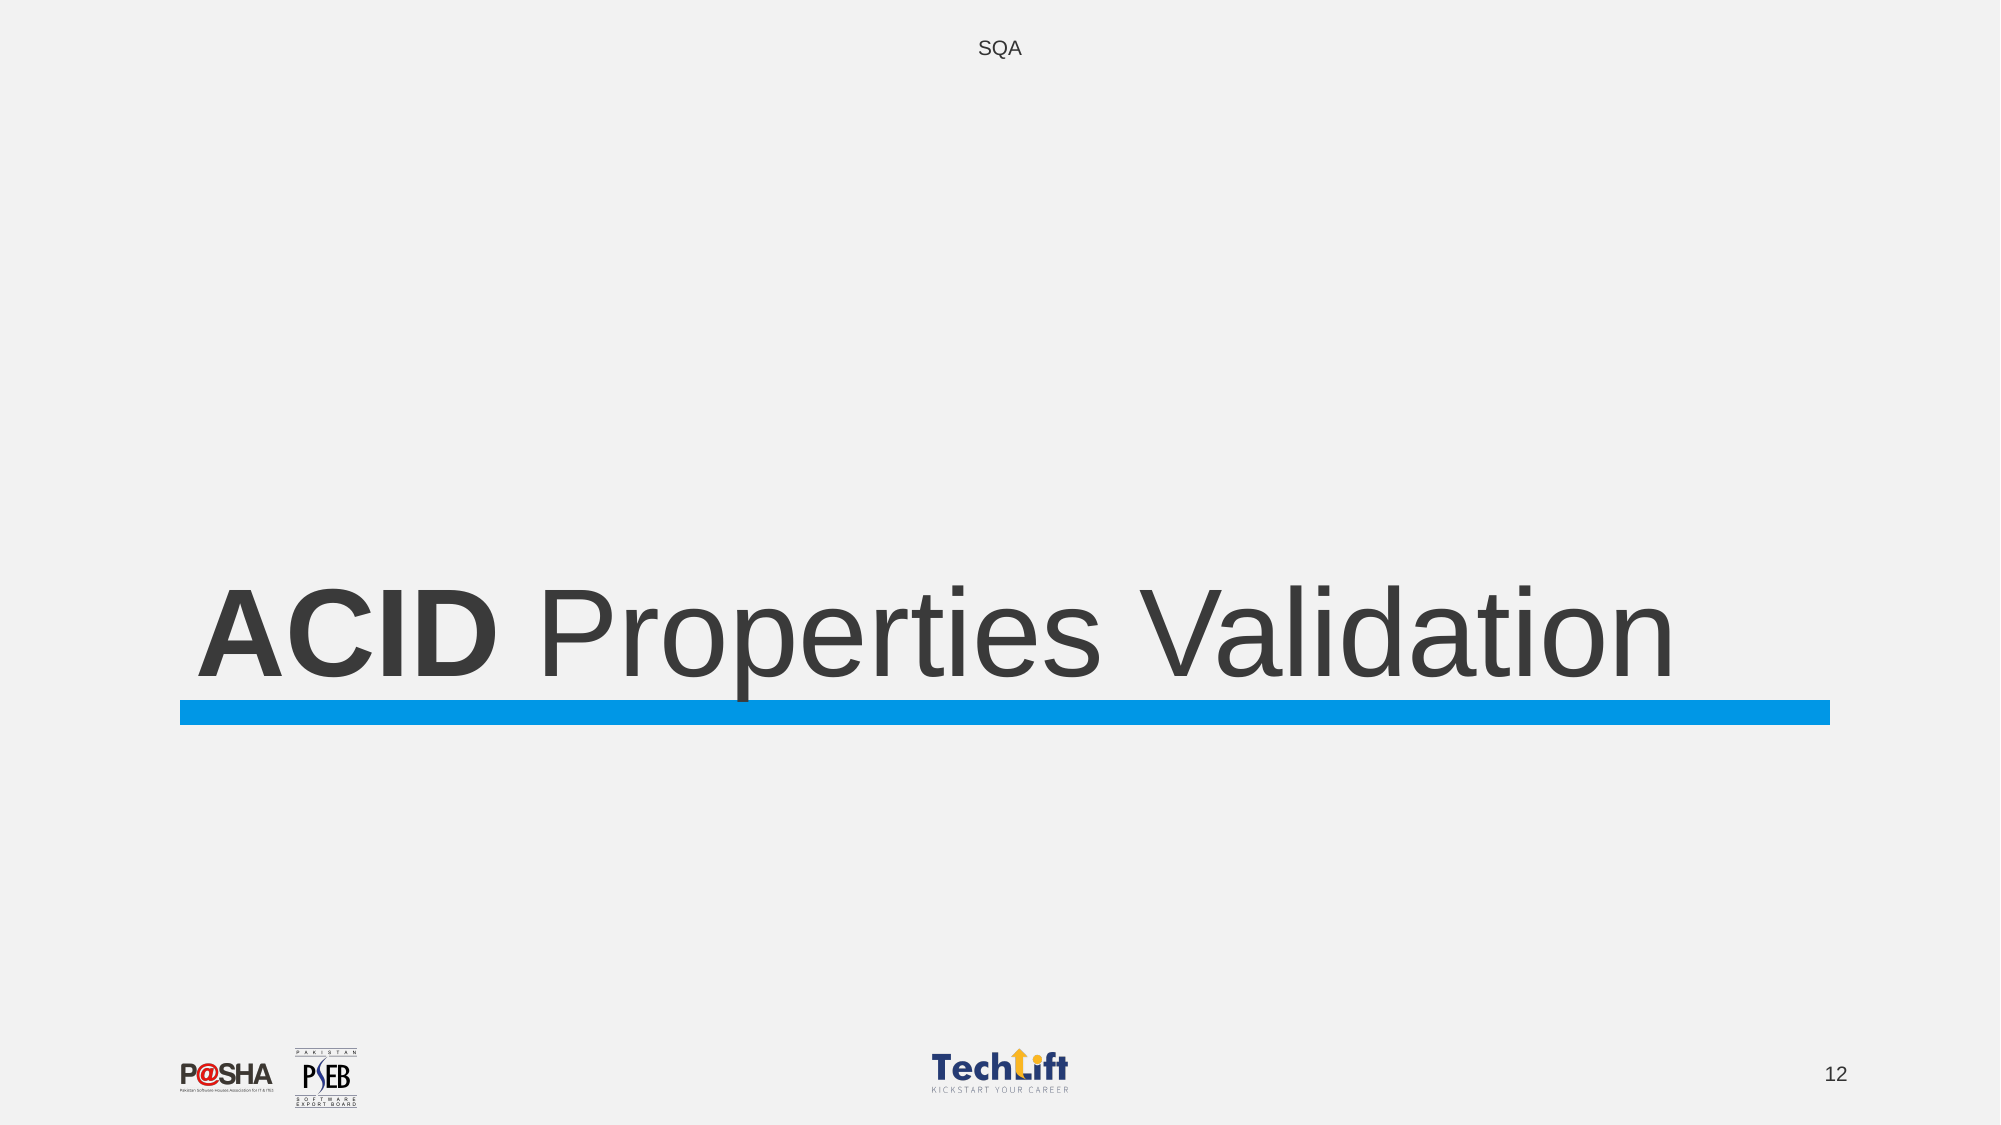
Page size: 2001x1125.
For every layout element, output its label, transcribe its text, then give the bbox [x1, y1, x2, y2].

picture [932, 1048, 1068, 1093]
title ACID Properties Validation [180, 124, 1830, 710]
picture [180, 1063, 274, 1093]
slide_number 12 [1412, 1042, 1863, 1103]
footer SQA [662, 17, 1338, 77]
picture [295, 1048, 357, 1108]
